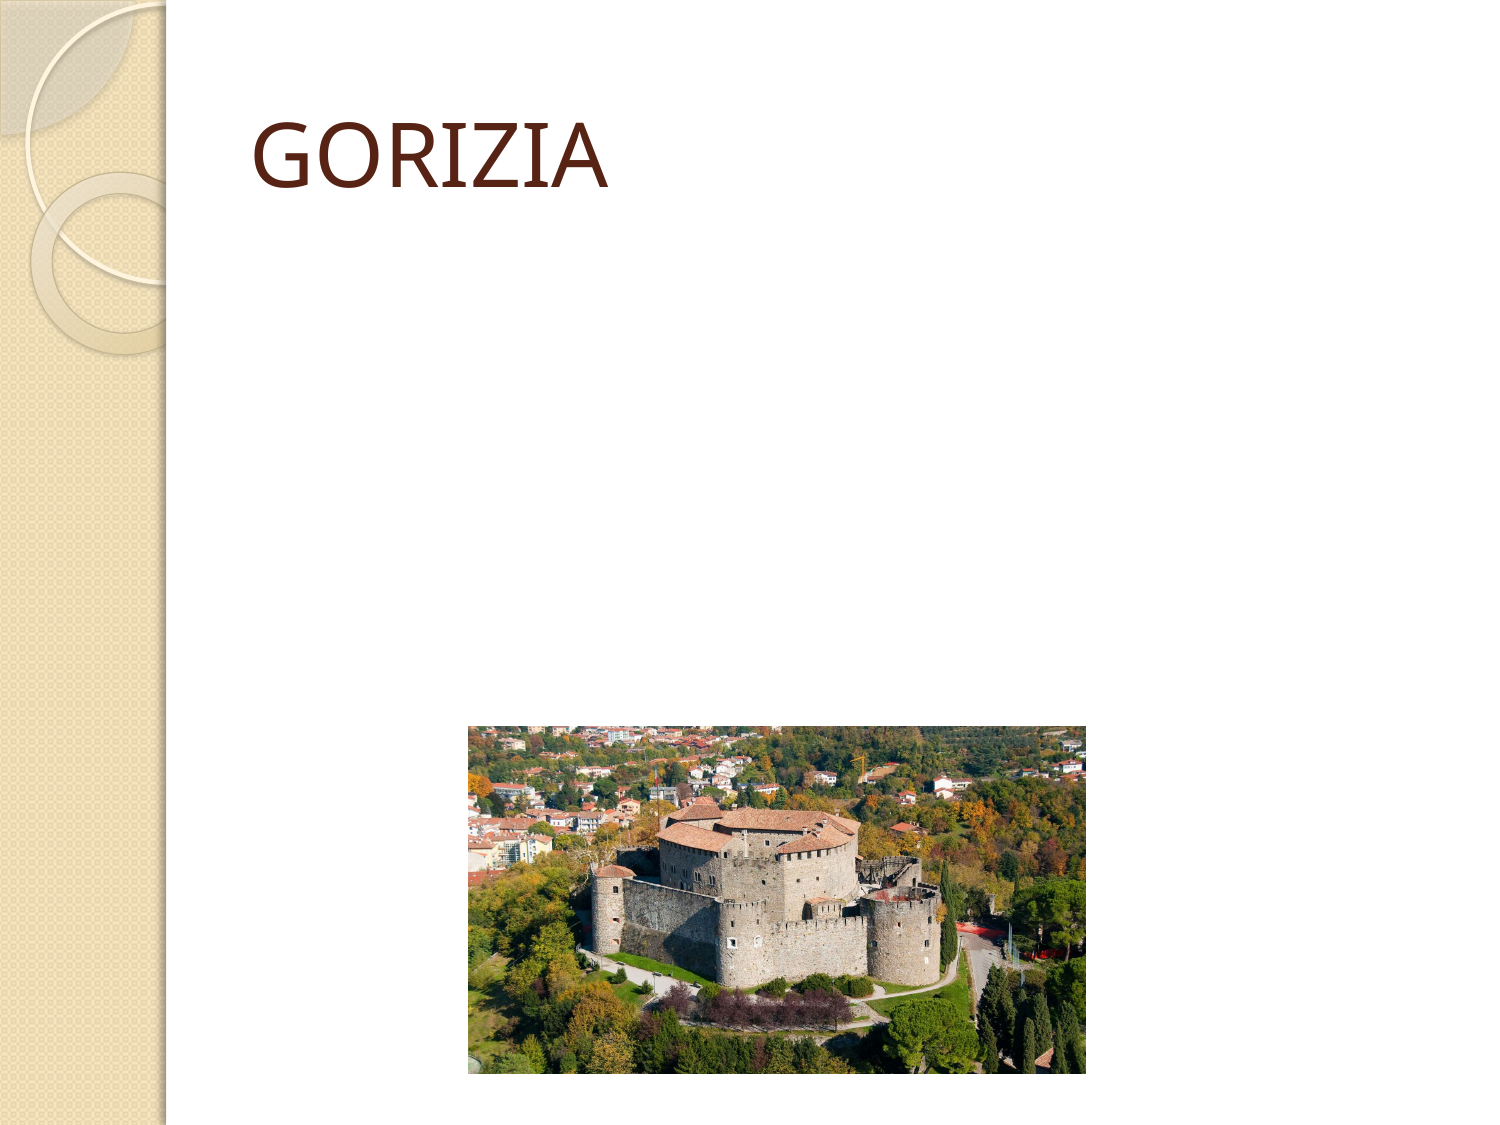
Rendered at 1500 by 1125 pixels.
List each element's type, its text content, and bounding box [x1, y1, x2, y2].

picture [468, 726, 1087, 1074]
title GORIZIA [234, 82, 1312, 221]
